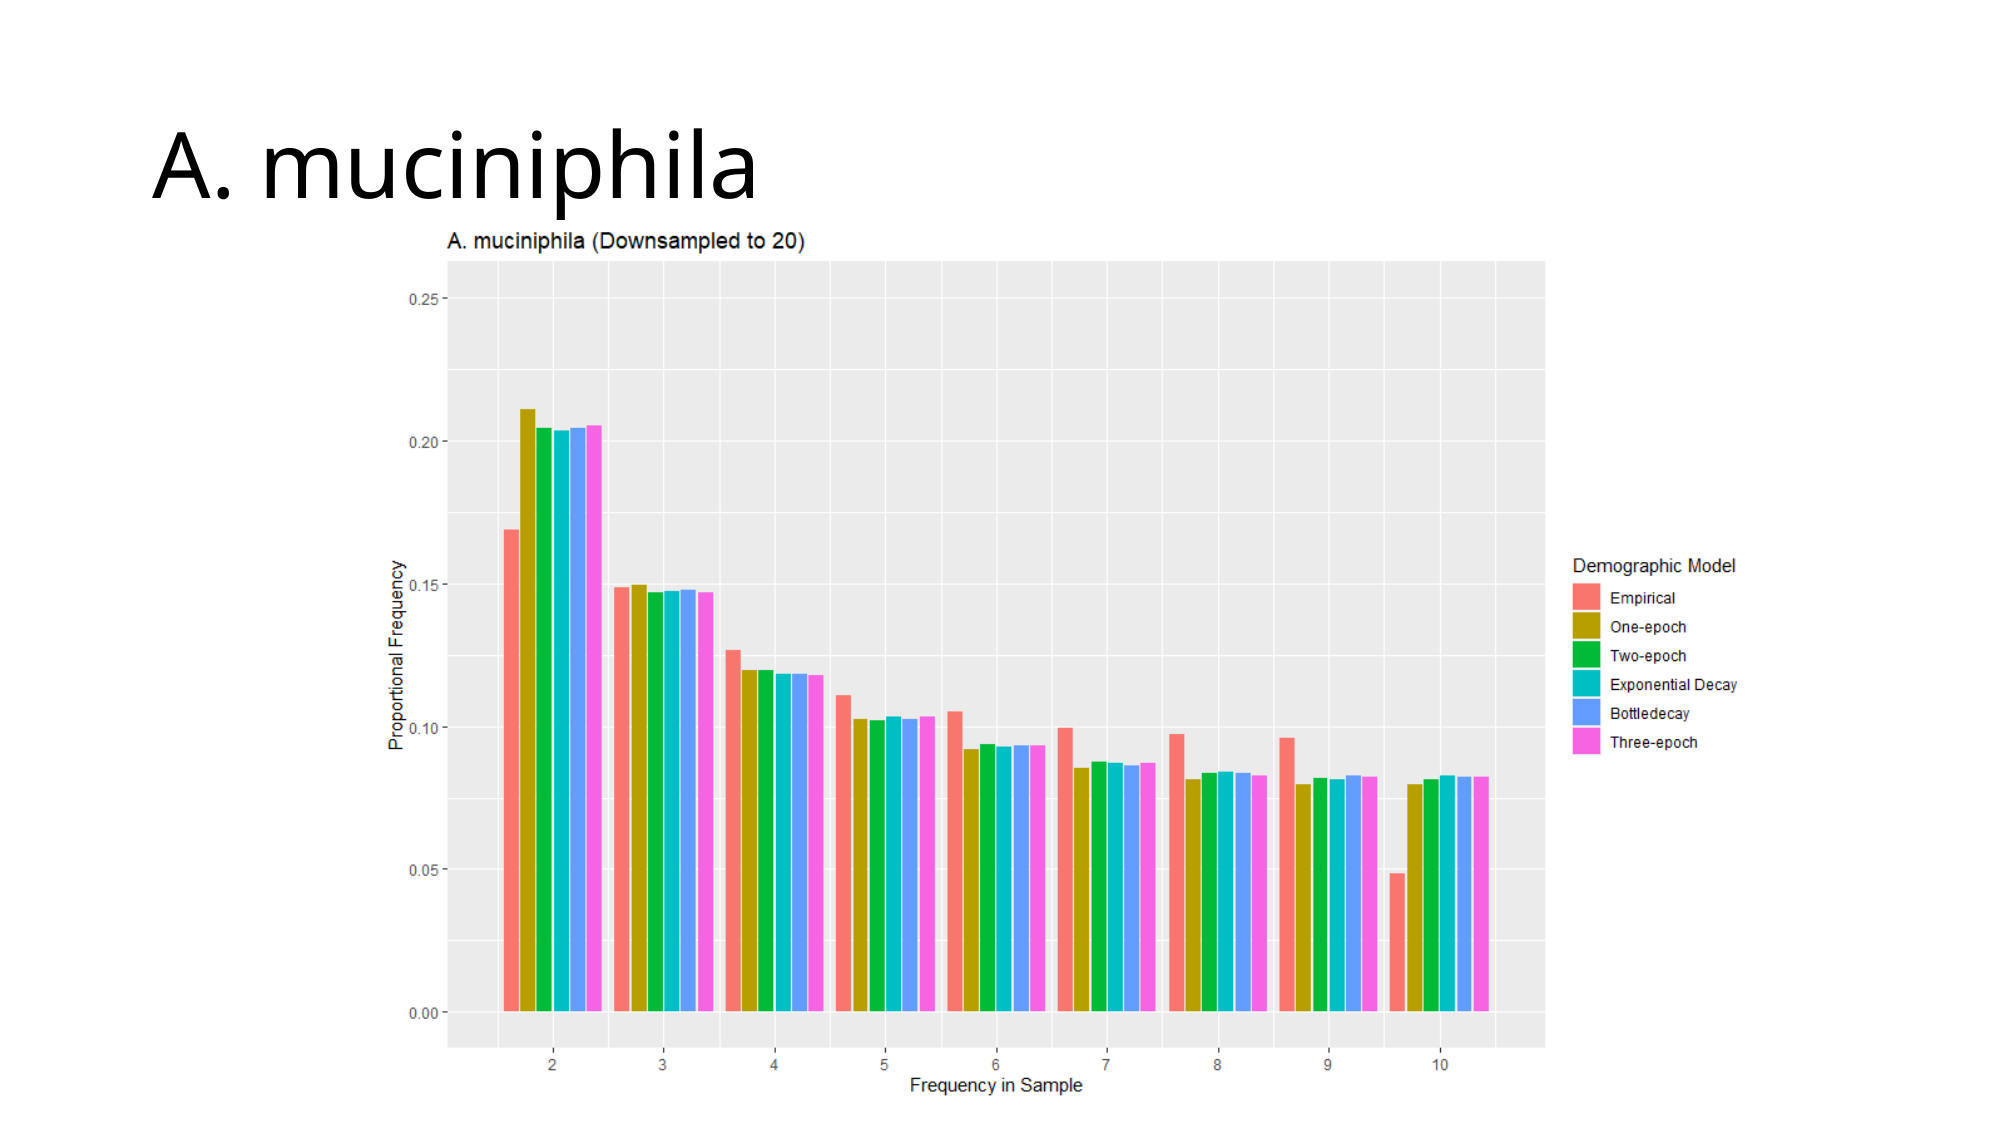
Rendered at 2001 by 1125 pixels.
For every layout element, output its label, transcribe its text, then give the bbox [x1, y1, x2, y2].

picture [385, 221, 1747, 1103]
title A. muciniphila [137, 59, 1863, 278]
